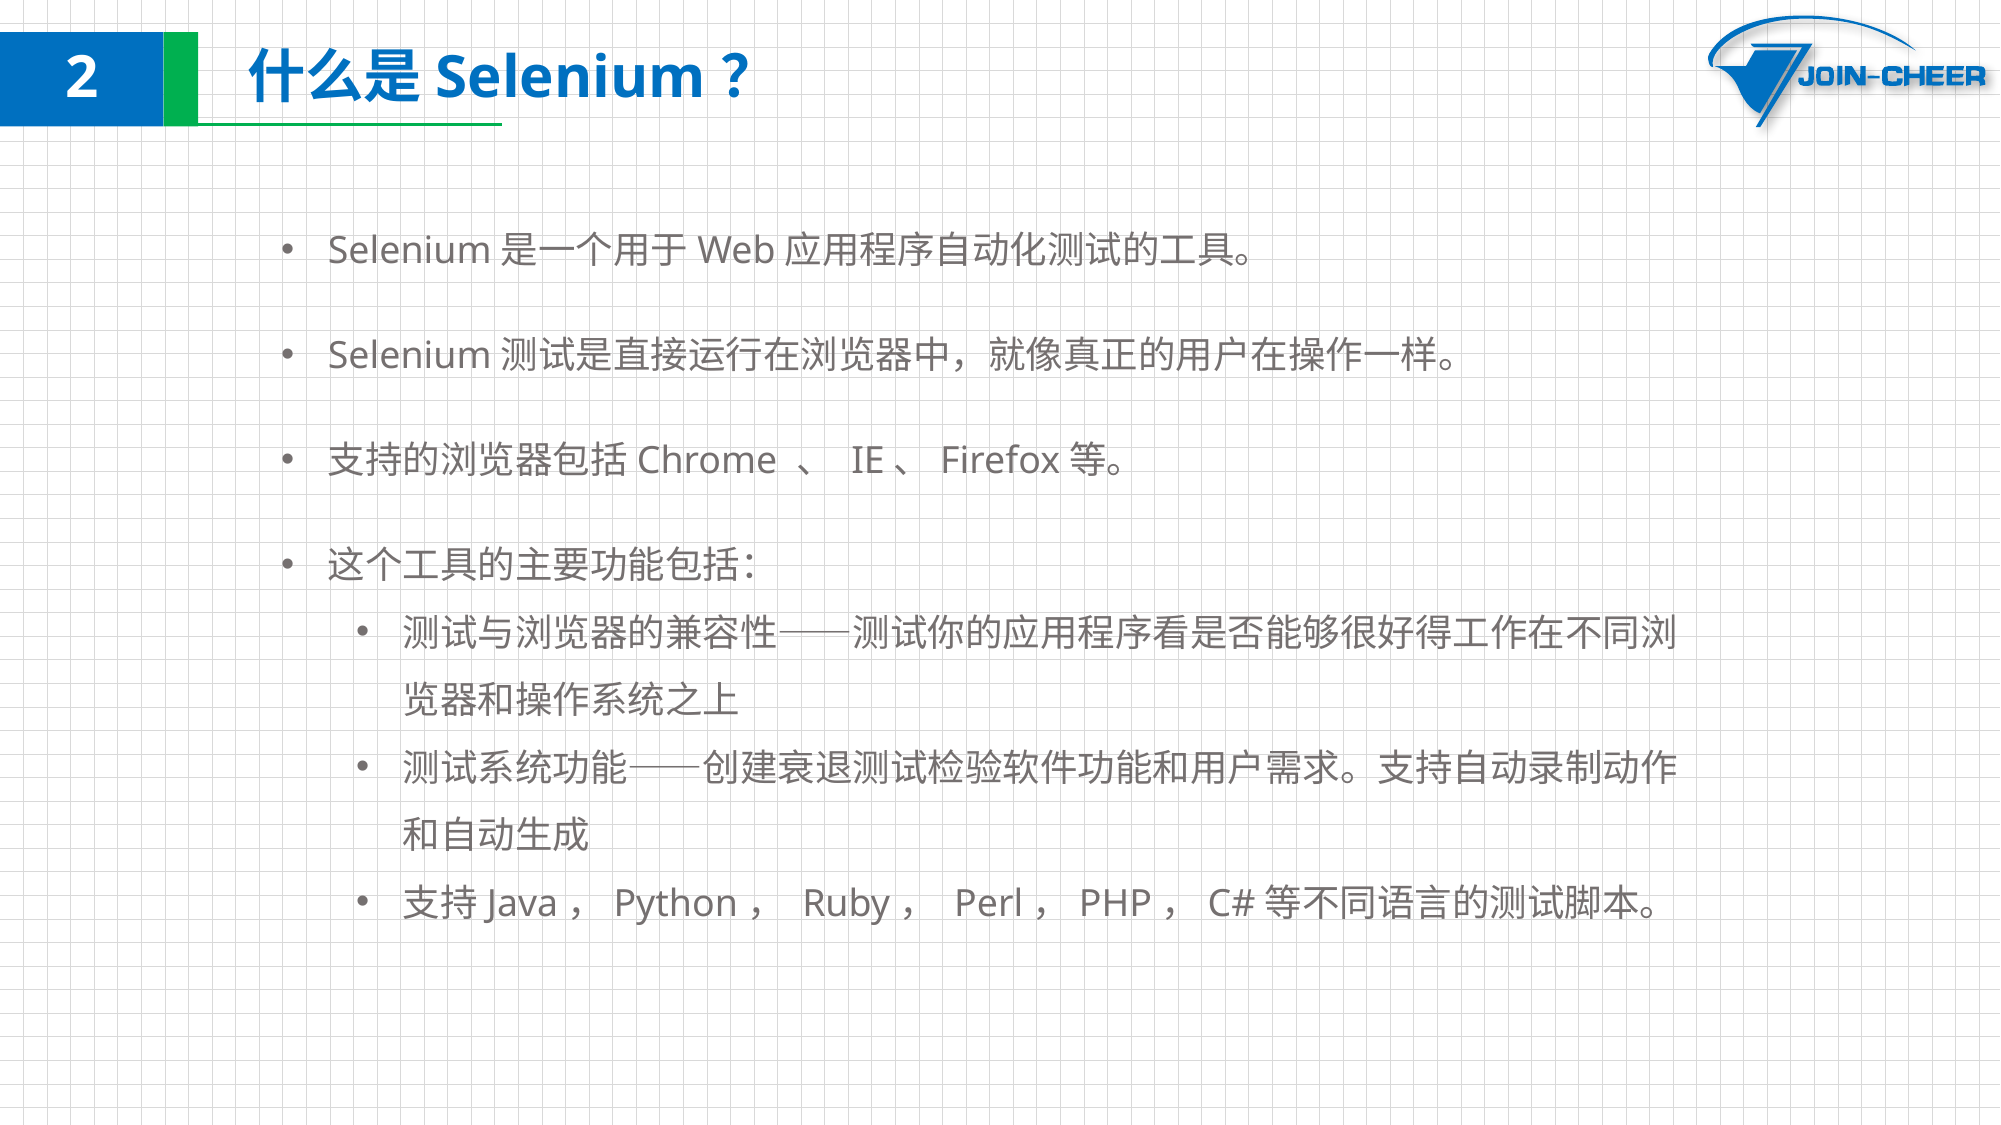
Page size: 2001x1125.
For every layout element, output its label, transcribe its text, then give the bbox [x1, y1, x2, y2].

text_box Selenium是一个用于Web应用程序自动化测试的工具。 Selenium测试是直接运行在浏览器中，就像真正的用户在操作一样。 支持的浏览器包括Chrome 、 IE、Firefox等。 这个工具的主要功能包括： 测试与浏览器的兼容性——测试你的应用程序看是否能够很好得工作在不同浏览器和操作系统之上 测试系统功能——创建衰退测试检验软件功能和用户需求。支持自动录制动作和自动生成 支持Java，Python， Ruby， Perl，PHP，C#等不同语言的测试脚本。 [266, 196, 1704, 931]
list 2 [0, 32, 164, 125]
text_box [984, 486, 1016, 639]
title 什么是Selenium？ [232, 32, 1457, 125]
